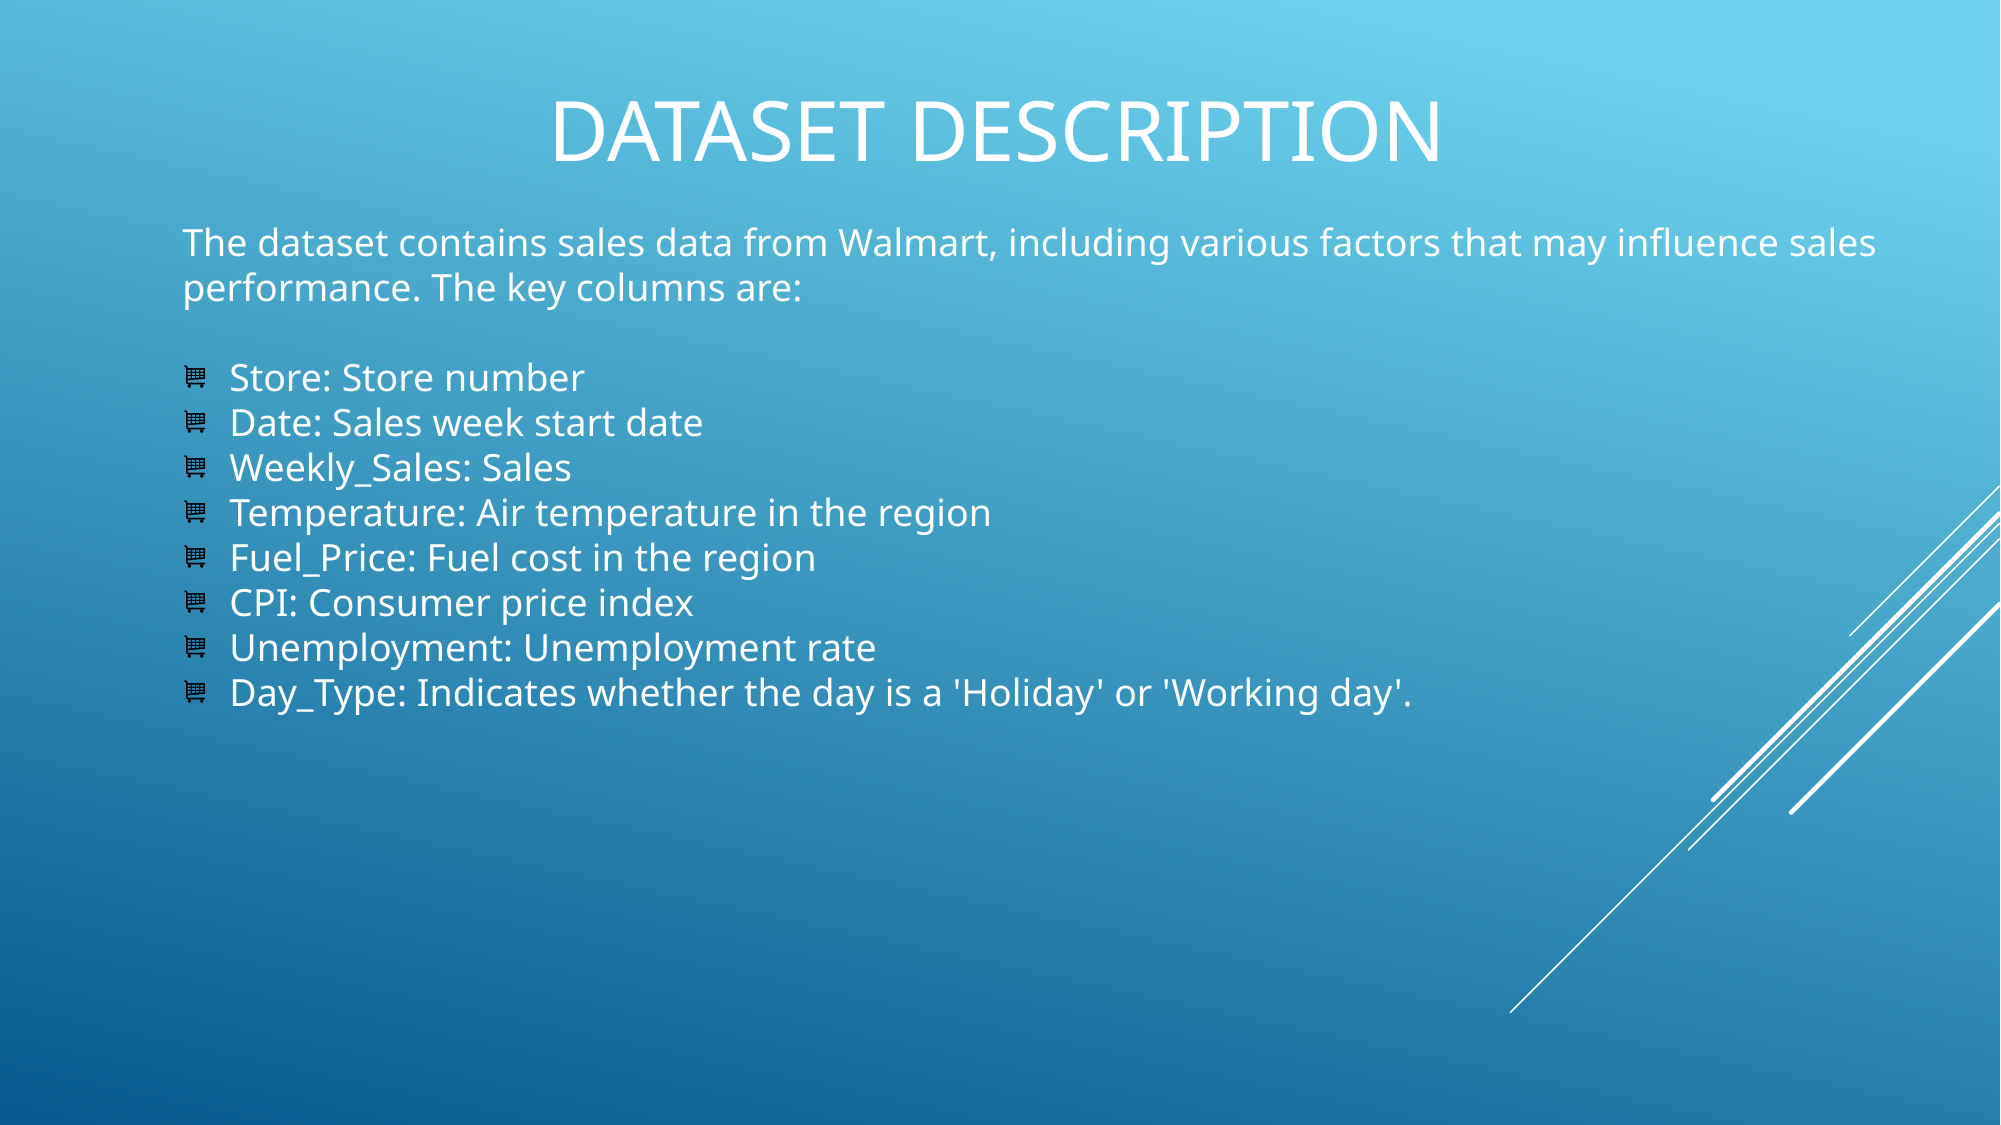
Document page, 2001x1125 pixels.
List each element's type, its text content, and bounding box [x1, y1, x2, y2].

picture [182, 633, 209, 660]
picture [182, 498, 209, 525]
picture [182, 408, 209, 435]
picture [182, 543, 209, 570]
picture [182, 678, 209, 705]
picture [182, 453, 209, 480]
text_box DATASET DESCRIPTION [301, 70, 1694, 186]
picture [182, 363, 209, 390]
text_box The dataset contains sales data from Walmart, including various factors that may influence sales performance. The key columns are: Store: Store number Date: Sales week start date Weekly_Sales: Sales Temperature: Air temperature in the region Fuel_Price: Fuel cost in the region CPI: Consumer price index Unemployment: Unemployment rate Day_Type: Indicates whether the day is a 'Holiday' or 'Working day'. [167, 211, 1899, 767]
picture [182, 588, 209, 615]
